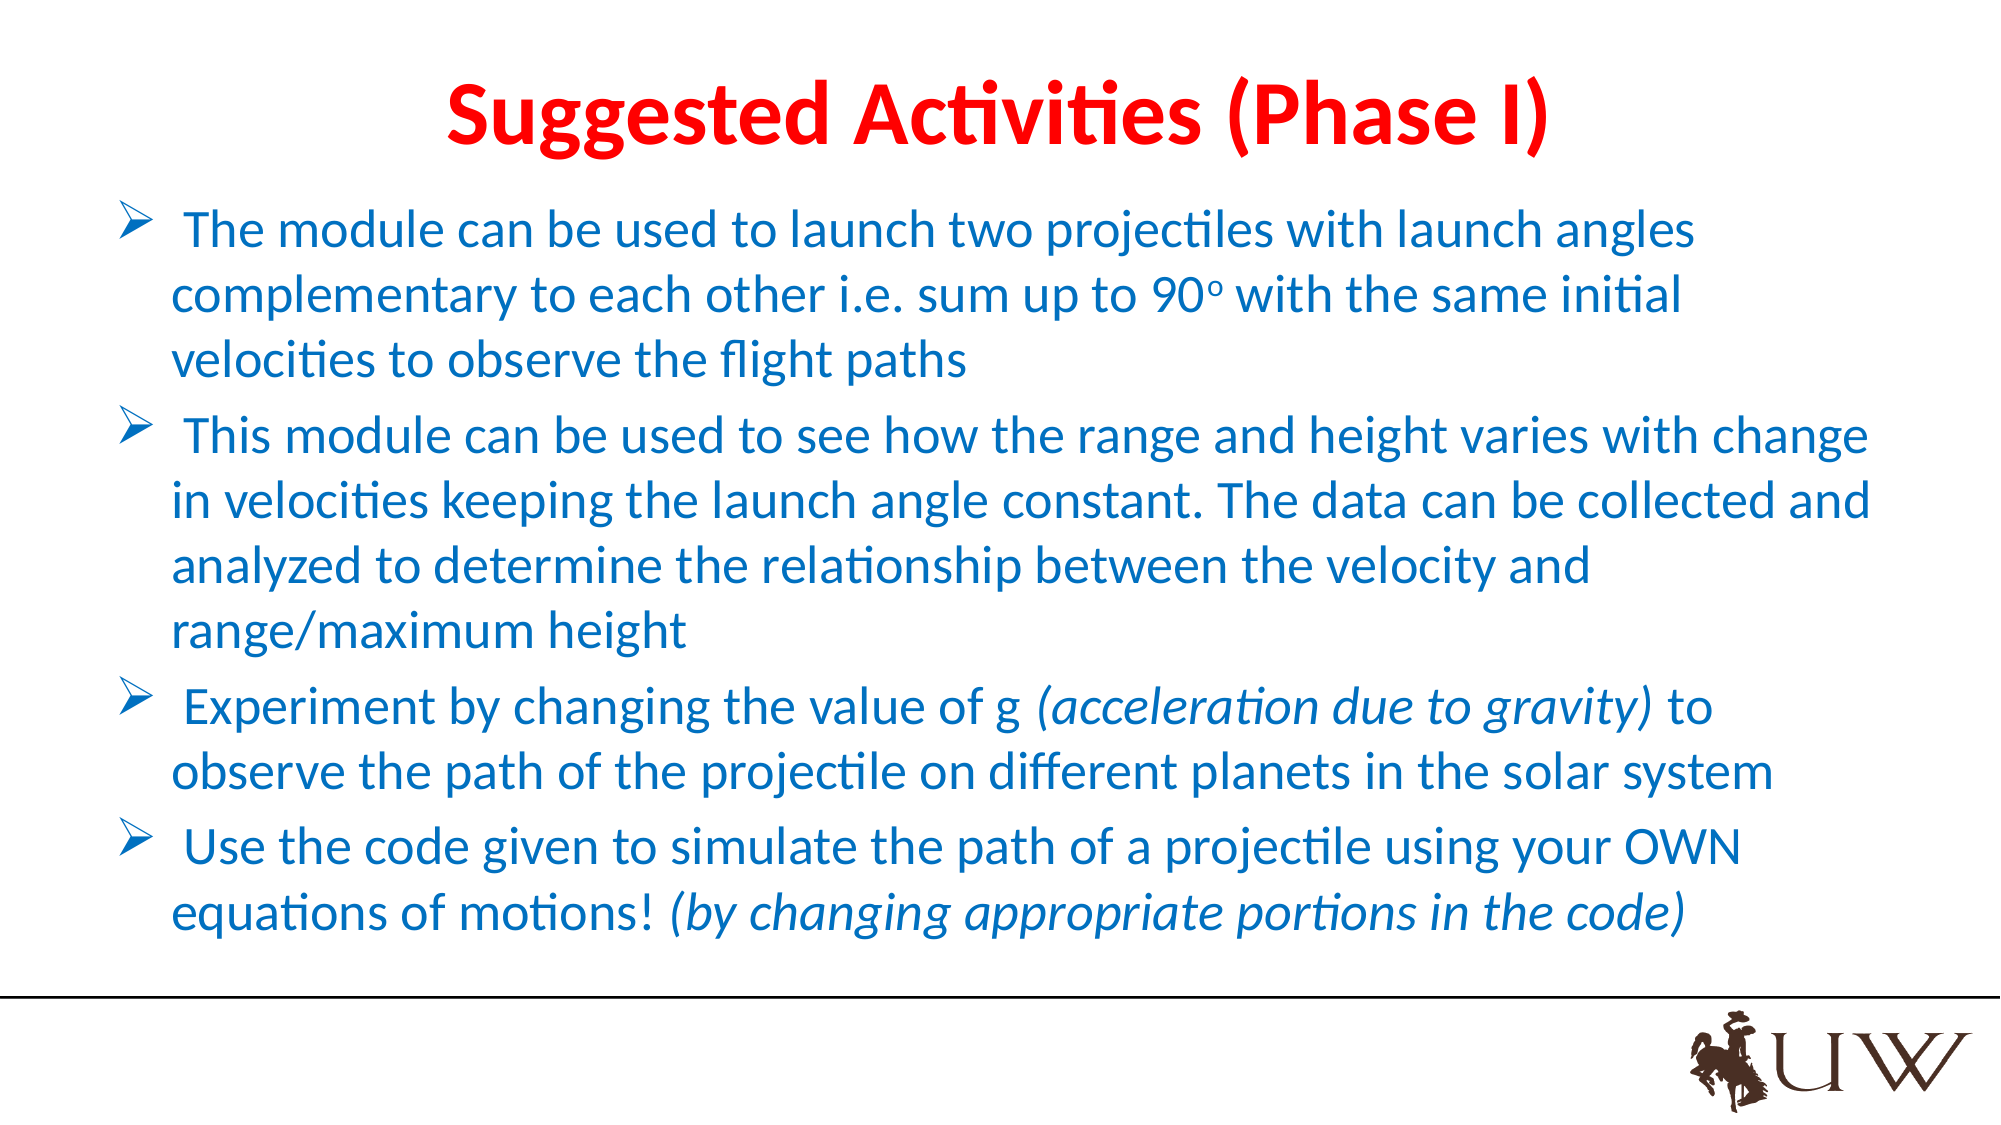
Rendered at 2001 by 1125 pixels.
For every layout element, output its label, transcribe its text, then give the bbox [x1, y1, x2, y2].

picture [0, 996, 2000, 1125]
title Suggested Activities (Phase I) [99, 45, 1900, 186]
list The module can be used to launch two projectiles with launch angles complementary to each other i.e. sum up to 90o with the same initial velocities to observe the flight paths This module can be used to see how the range and height varies with change in velocities keeping the launch angle constant. The data can be collected and analyzed to determine the relationship between the velocity and range/maximum height Experiment by changing the value of g (acceleration due to gravity) to observe the path of the projectile on different planets in the solar system Use the code given to simulate the path of a projectile using your OWN equations of motions! (by changing appropriate portions in the code) [99, 186, 1900, 982]
